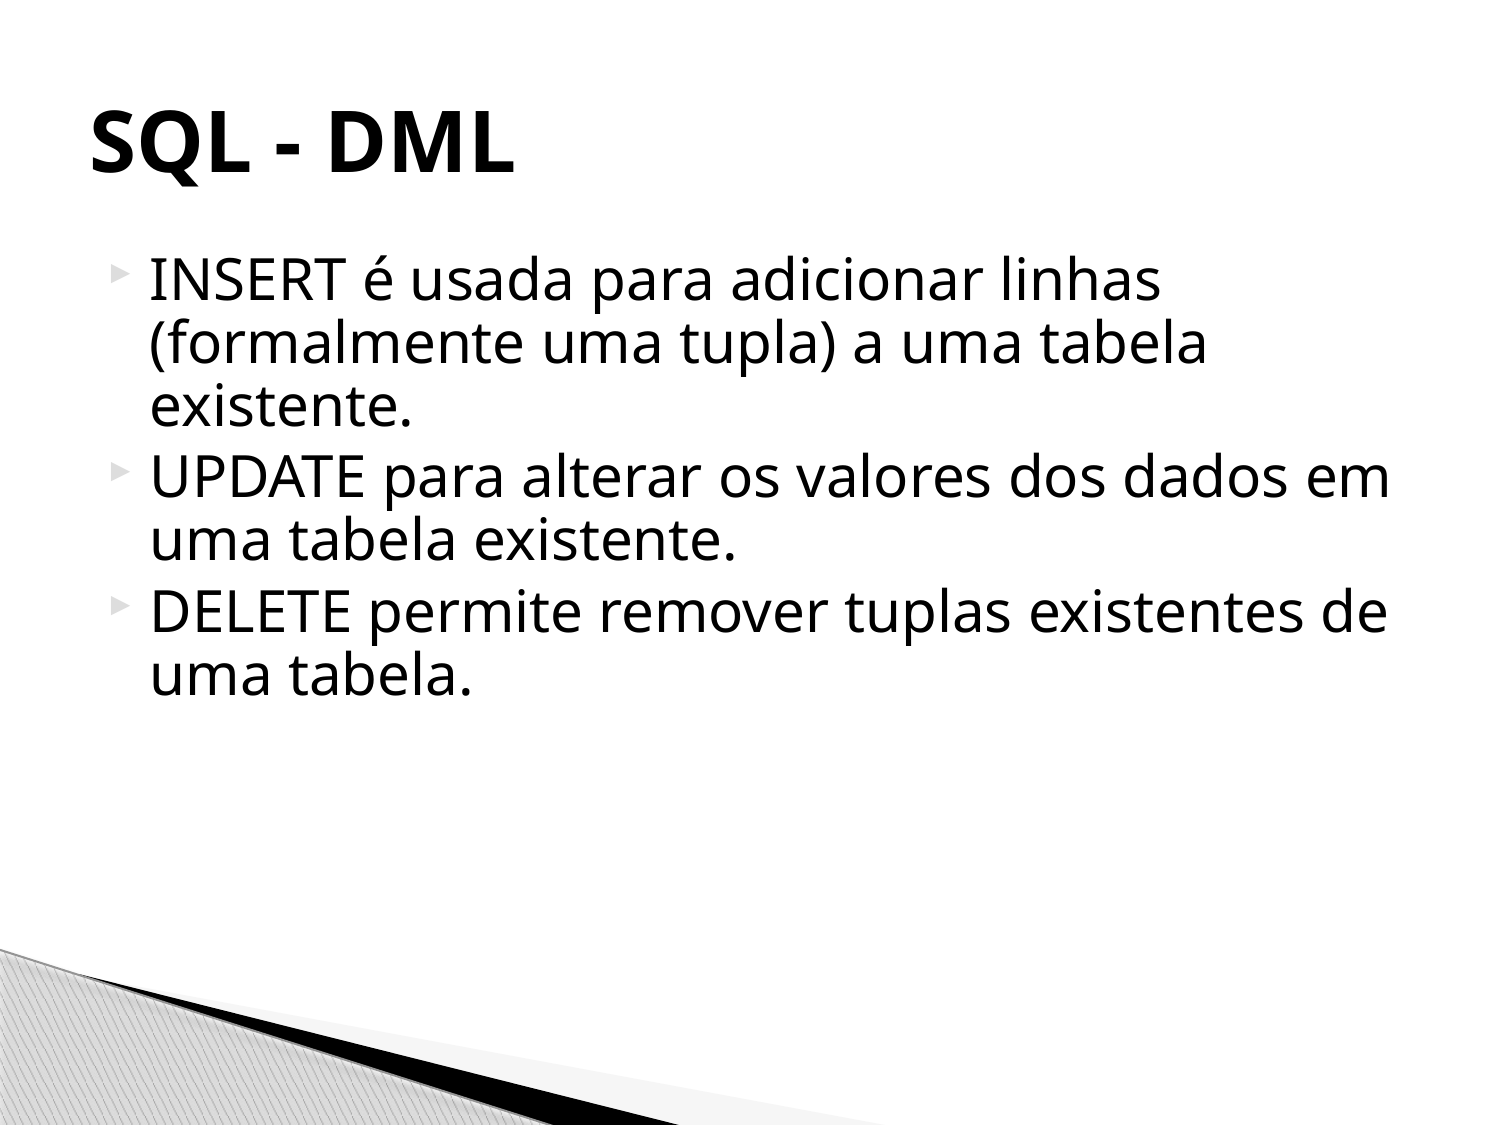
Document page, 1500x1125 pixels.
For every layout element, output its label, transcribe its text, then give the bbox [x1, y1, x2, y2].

title SQL - DML [75, 45, 1425, 233]
list INSERT é usada para adicionar linhas (formalmente uma tupla) a uma tabela existente. UPDATE para alterar os valores dos dados em uma tabela existente. DELETE permite remover tuplas existentes de uma tabela. [75, 243, 1425, 986]
